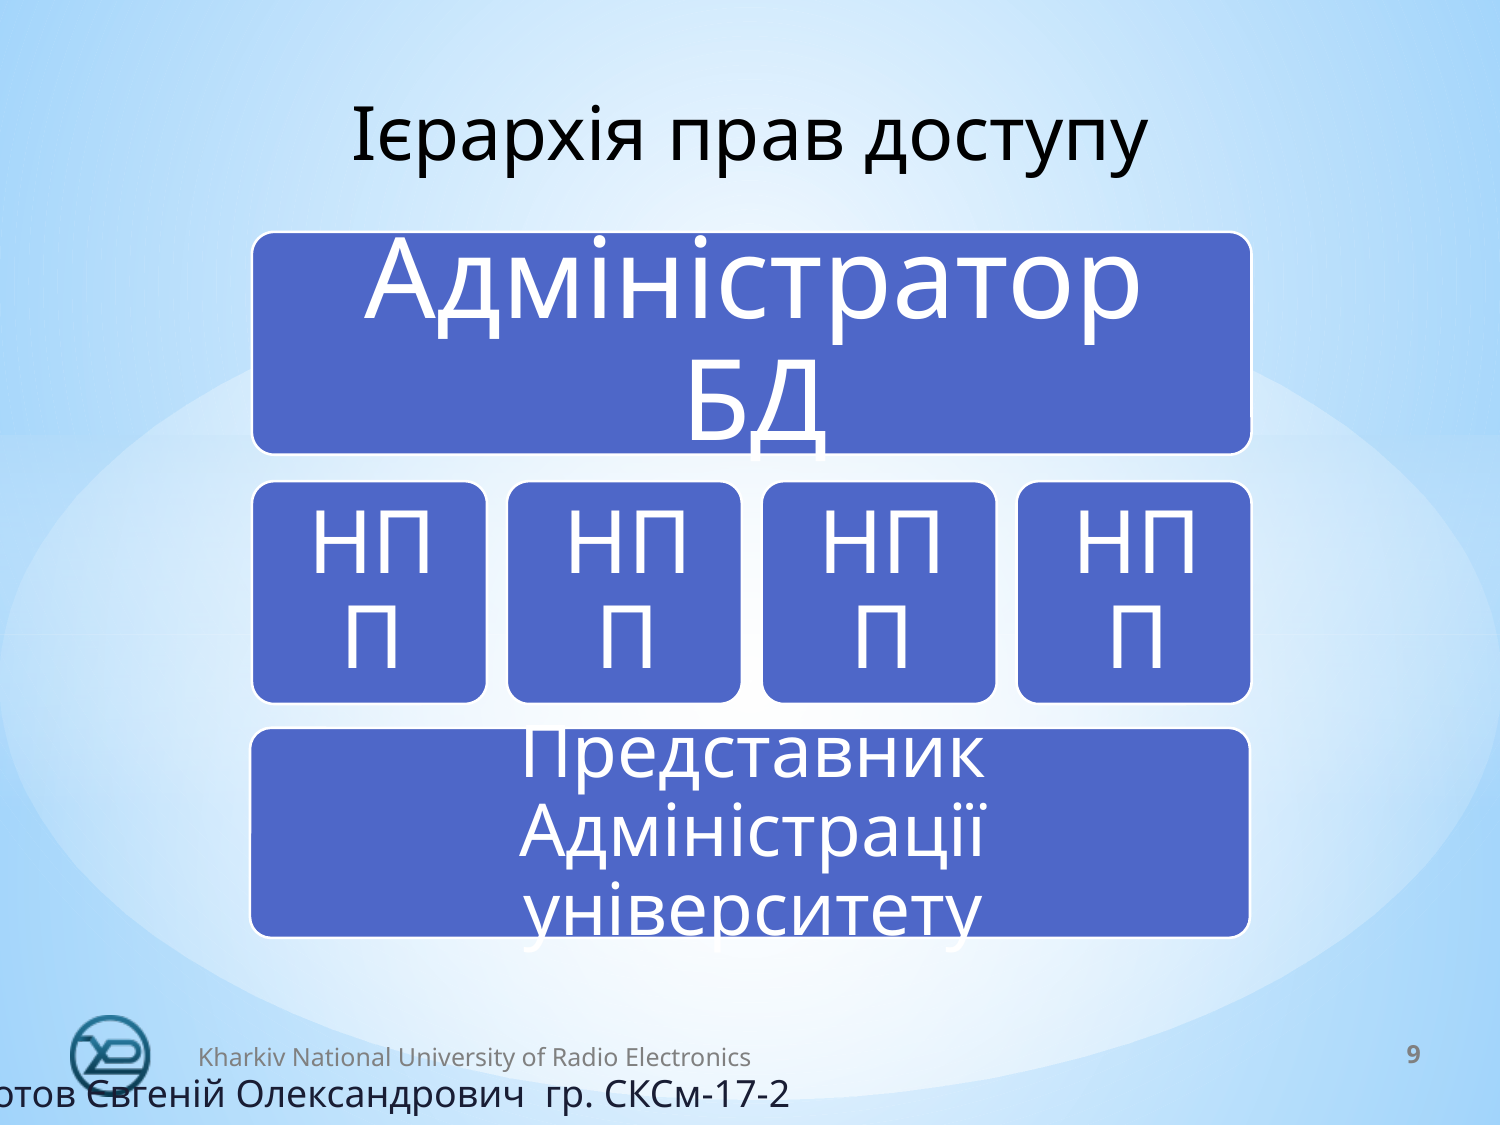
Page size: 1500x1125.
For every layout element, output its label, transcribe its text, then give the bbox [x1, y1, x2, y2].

text_box Ізотов Євгеній Олександрович гр. СКСм-17-2 [0, 1063, 806, 1123]
text_box Ієрархія прав доступу [0, 78, 1500, 183]
picture [70, 1015, 152, 1063]
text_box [249, 727, 1251, 1015]
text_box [251, 231, 1252, 705]
slide_number 9 [1340, 1026, 1488, 1086]
